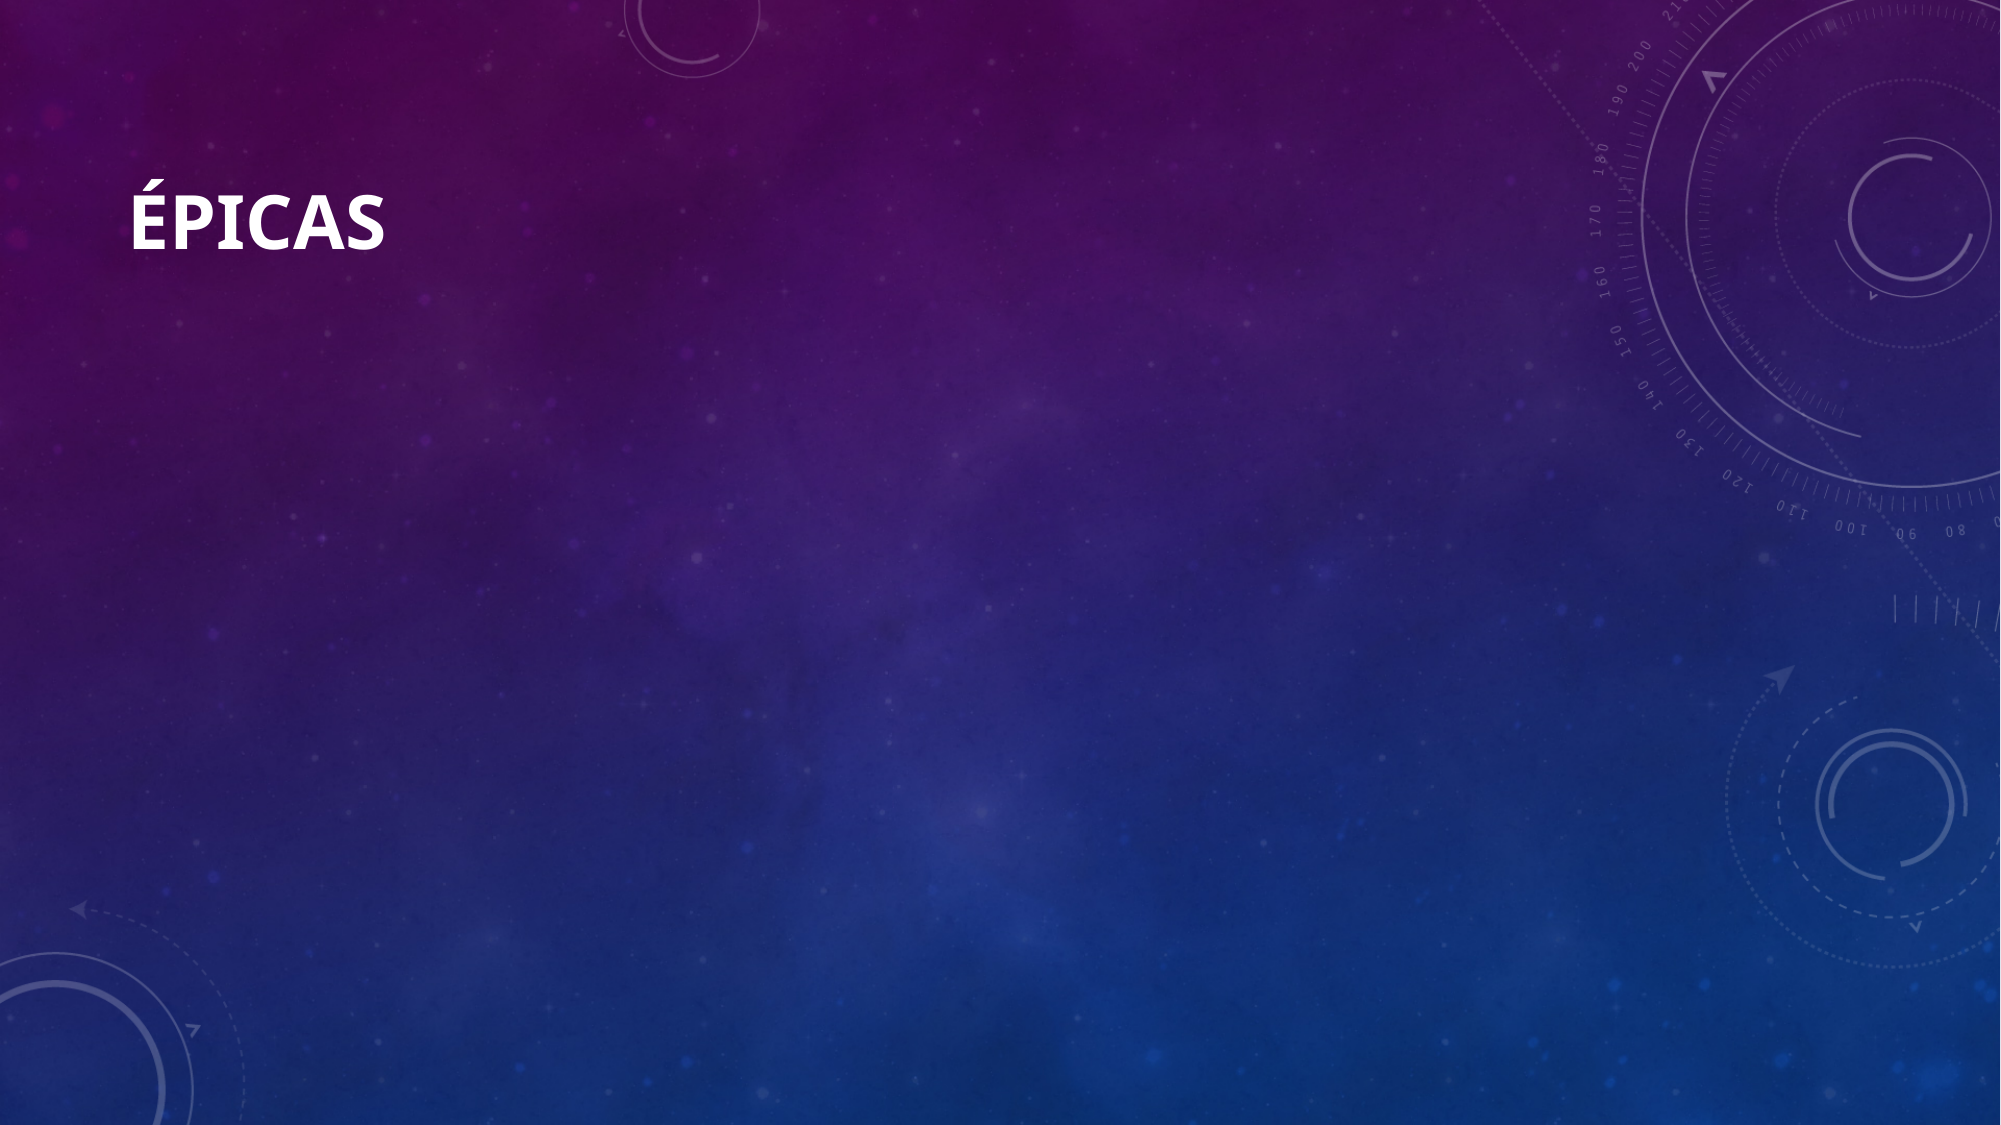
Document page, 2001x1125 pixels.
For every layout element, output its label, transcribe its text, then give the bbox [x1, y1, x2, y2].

title Épicas [112, 99, 1775, 339]
picture [0, 0, 2001, 1125]
